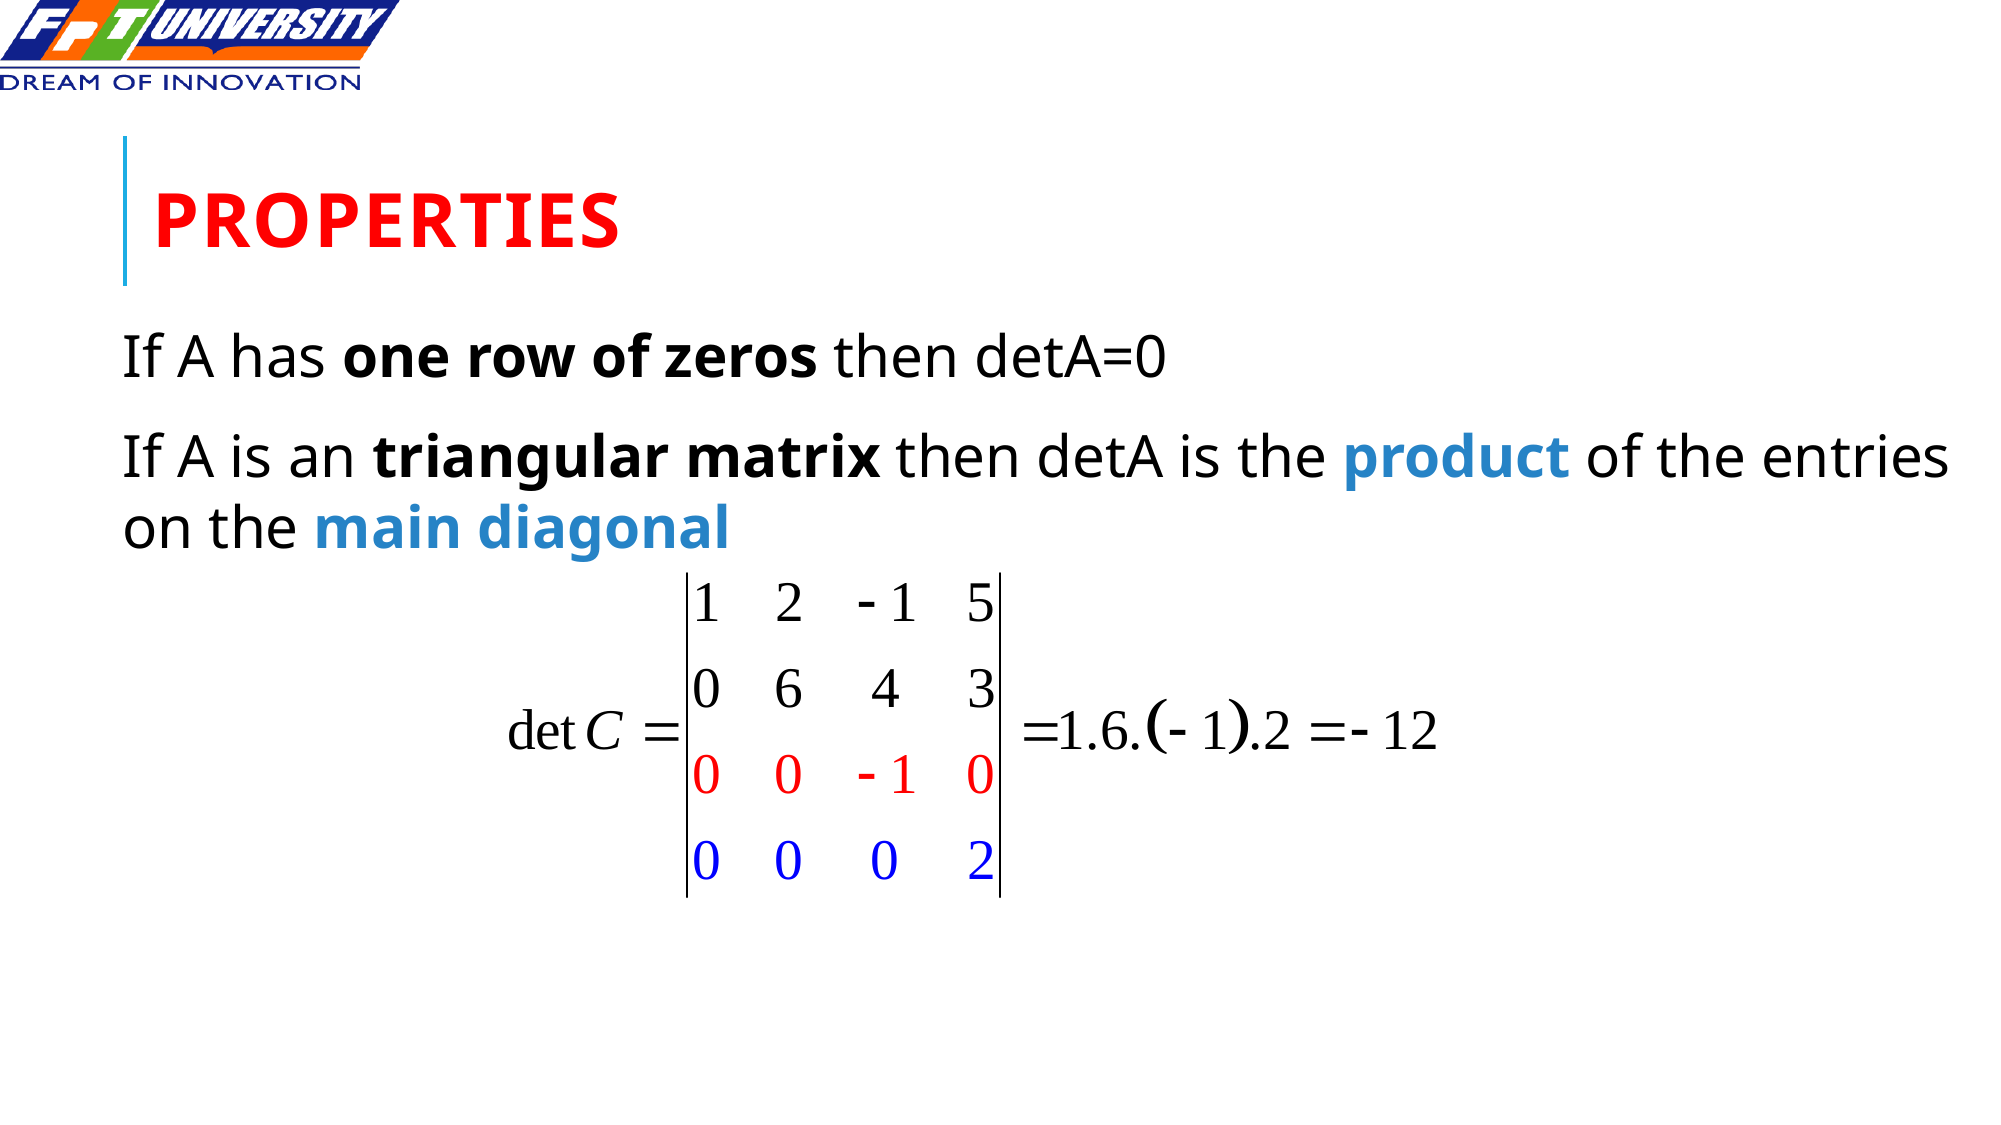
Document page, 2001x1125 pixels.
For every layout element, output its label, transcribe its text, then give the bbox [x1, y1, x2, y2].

list If A has one row of zeros then detA=0 If A is an triangular matrix then detA is the product of the entries on the main diagonal [99, 312, 2000, 973]
title Properties [137, 99, 1732, 312]
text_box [499, 563, 1446, 909]
picture [0, 0, 400, 90]
